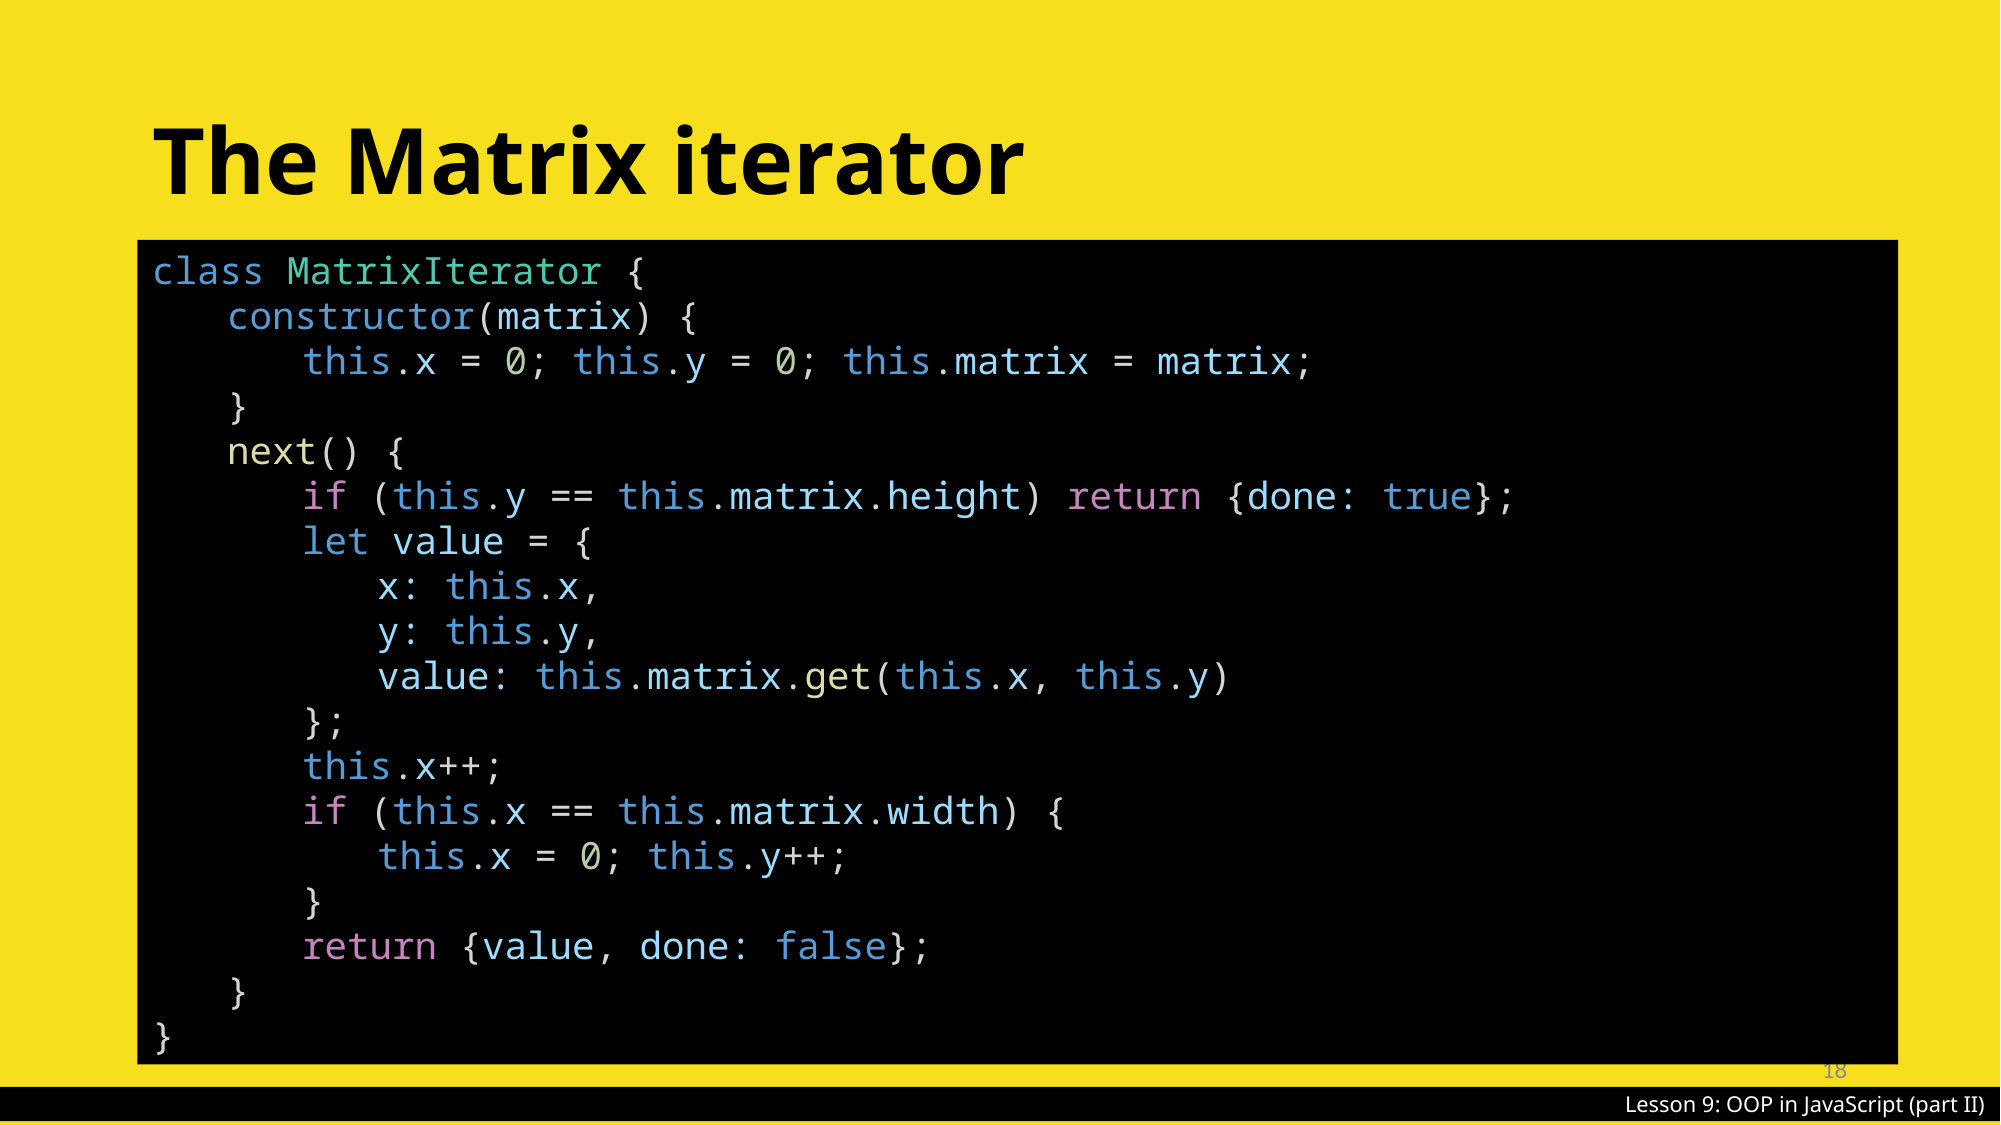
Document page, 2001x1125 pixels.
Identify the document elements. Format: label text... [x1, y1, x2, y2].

slide_number 18 [1412, 1065, 1863, 1083]
text_box class MatrixIterator { constructor(matrix) { this.x = 0; this.y = 0; this.matrix = matrix; } next() { if (this.y == this.matrix.height) return {done: true}; let value = { x: this.x, y: this.y, value: this.matrix.get(this.x, this.y) }; this.x++; if (this.x == this.matrix.width) { this.x = 0; this.y++; } return {value, done: false}; } } [137, 239, 1899, 1065]
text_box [0, 1083, 2000, 1125]
title The Matrix iterator [137, 56, 1863, 239]
